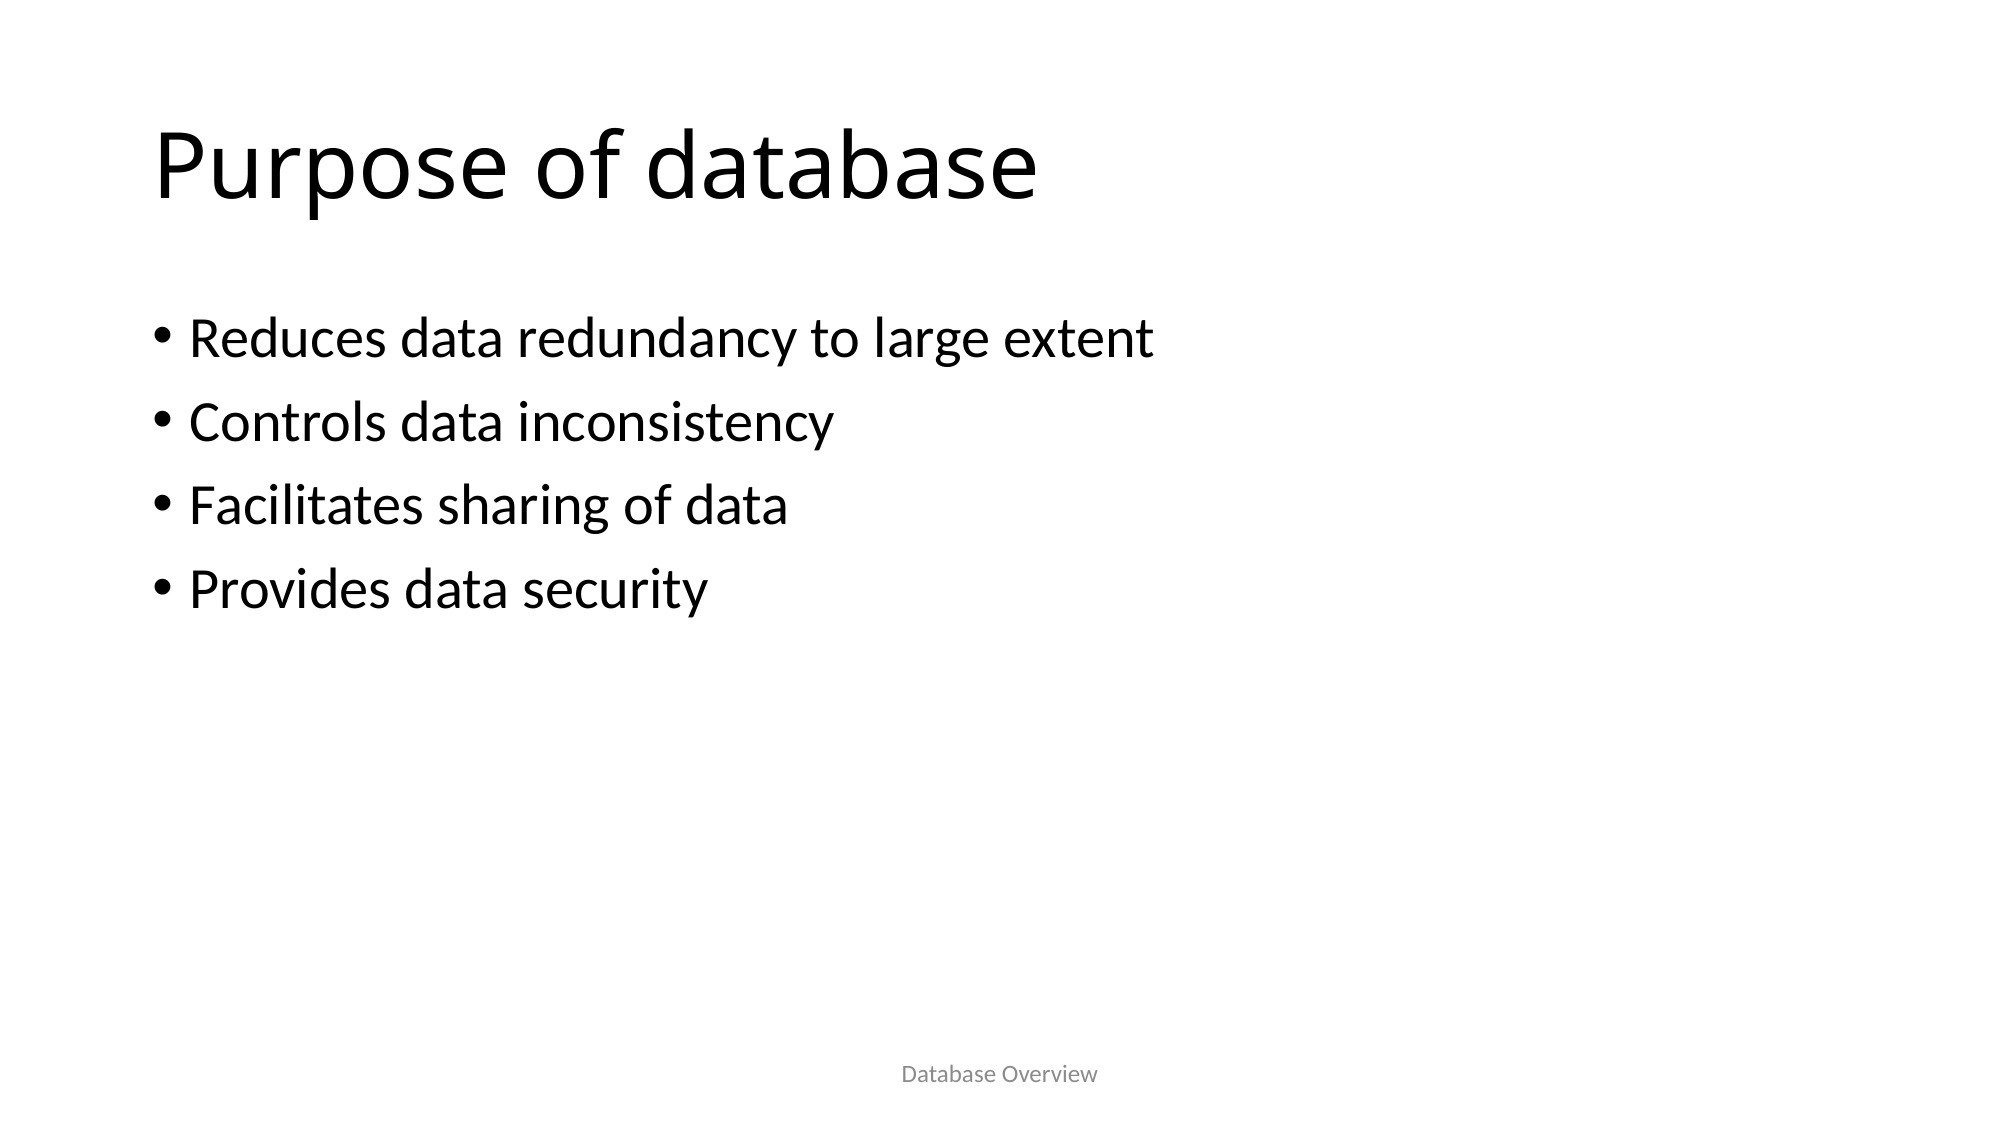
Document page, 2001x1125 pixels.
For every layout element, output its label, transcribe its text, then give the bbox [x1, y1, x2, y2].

footer Database Overview [662, 1042, 1338, 1103]
title Purpose of database [137, 59, 1863, 278]
list Reduces data redundancy to large extent Controls data inconsistency Facilitates sharing of data Provides data security [137, 299, 1863, 1014]
